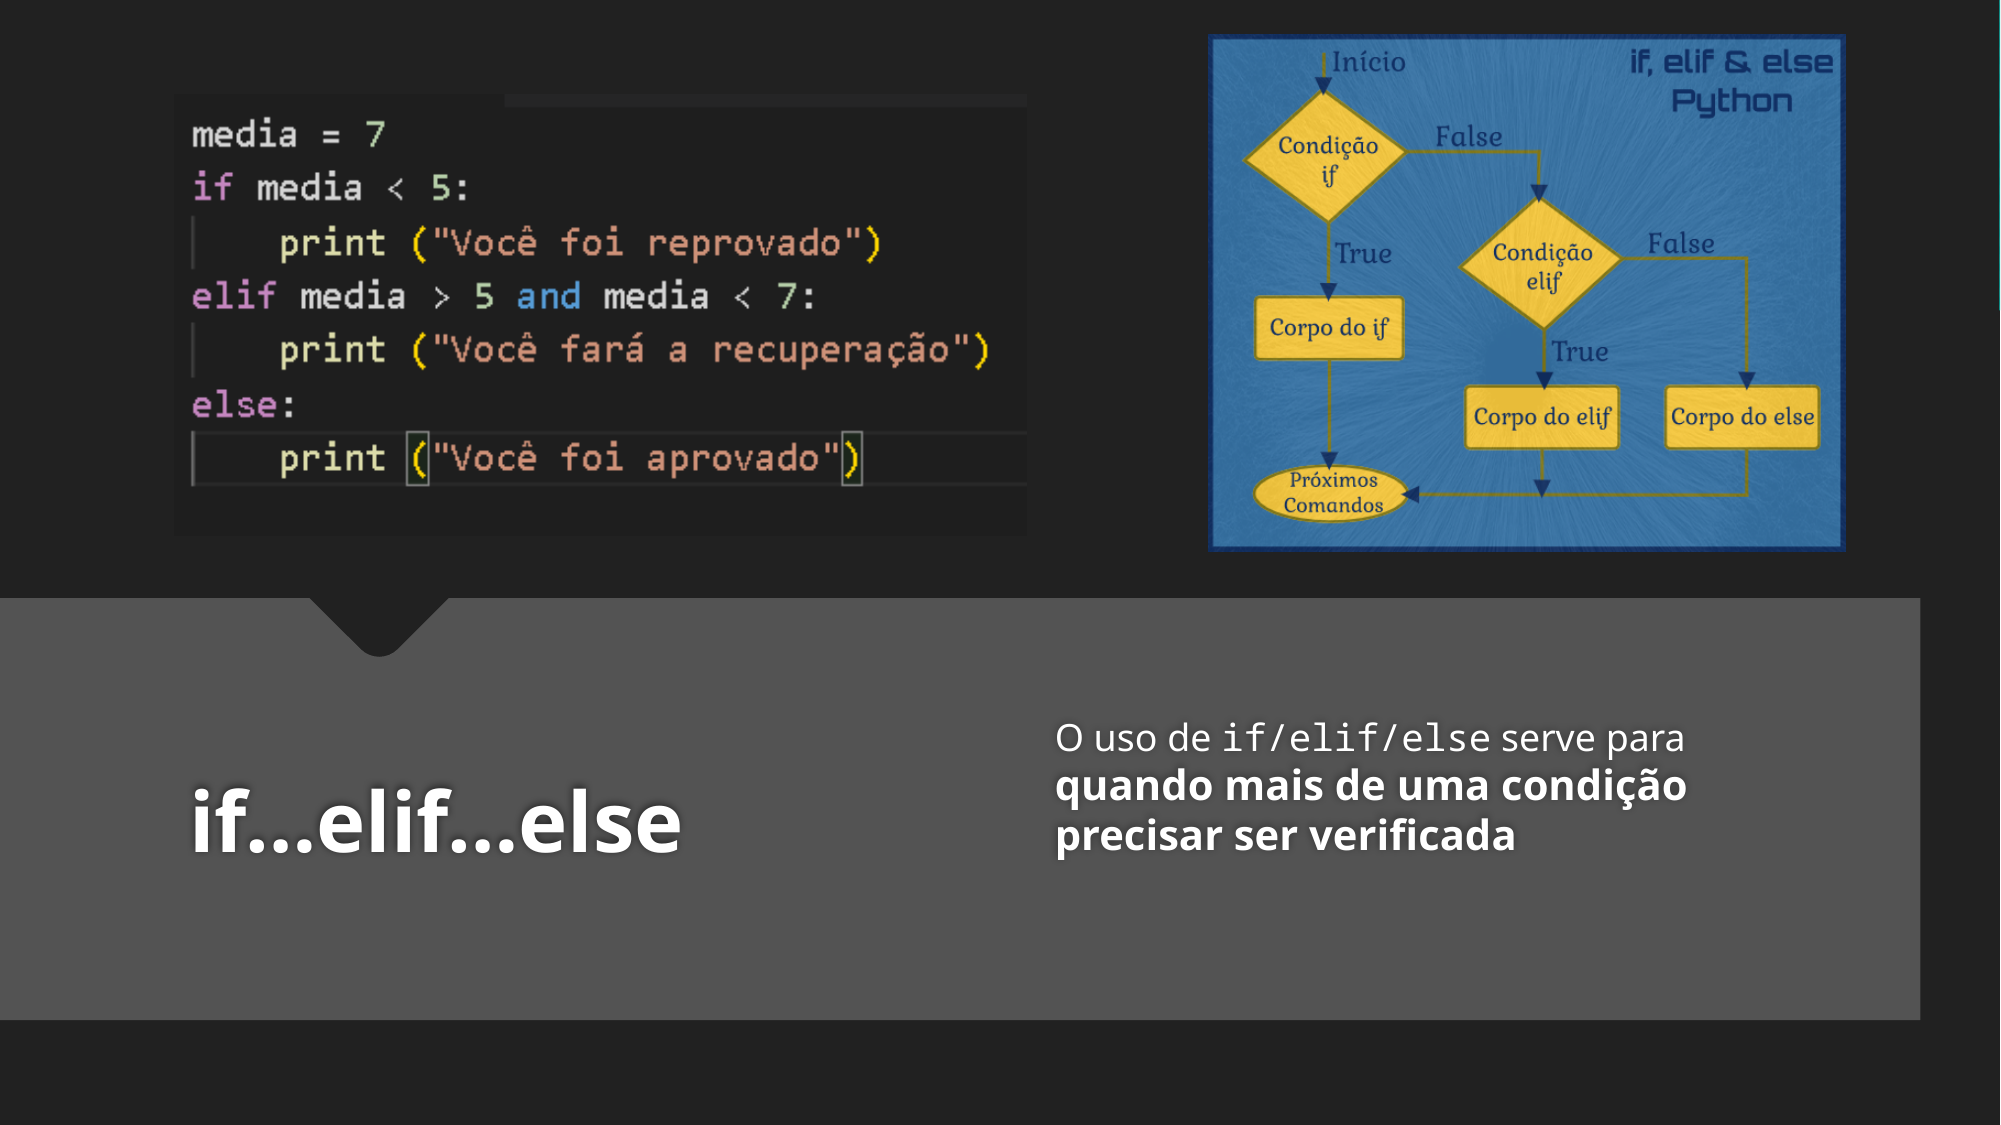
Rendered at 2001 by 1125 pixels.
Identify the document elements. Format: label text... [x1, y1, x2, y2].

title if…elif…else [174, 664, 967, 974]
text_box [0, 596, 1922, 1022]
picture [174, 94, 1028, 537]
list O uso de if/elif/else serve para quando mais de uma condição precisar ser verificada [1039, 664, 1835, 974]
text_box [0, 0, 2000, 1125]
picture [1208, 34, 1846, 552]
